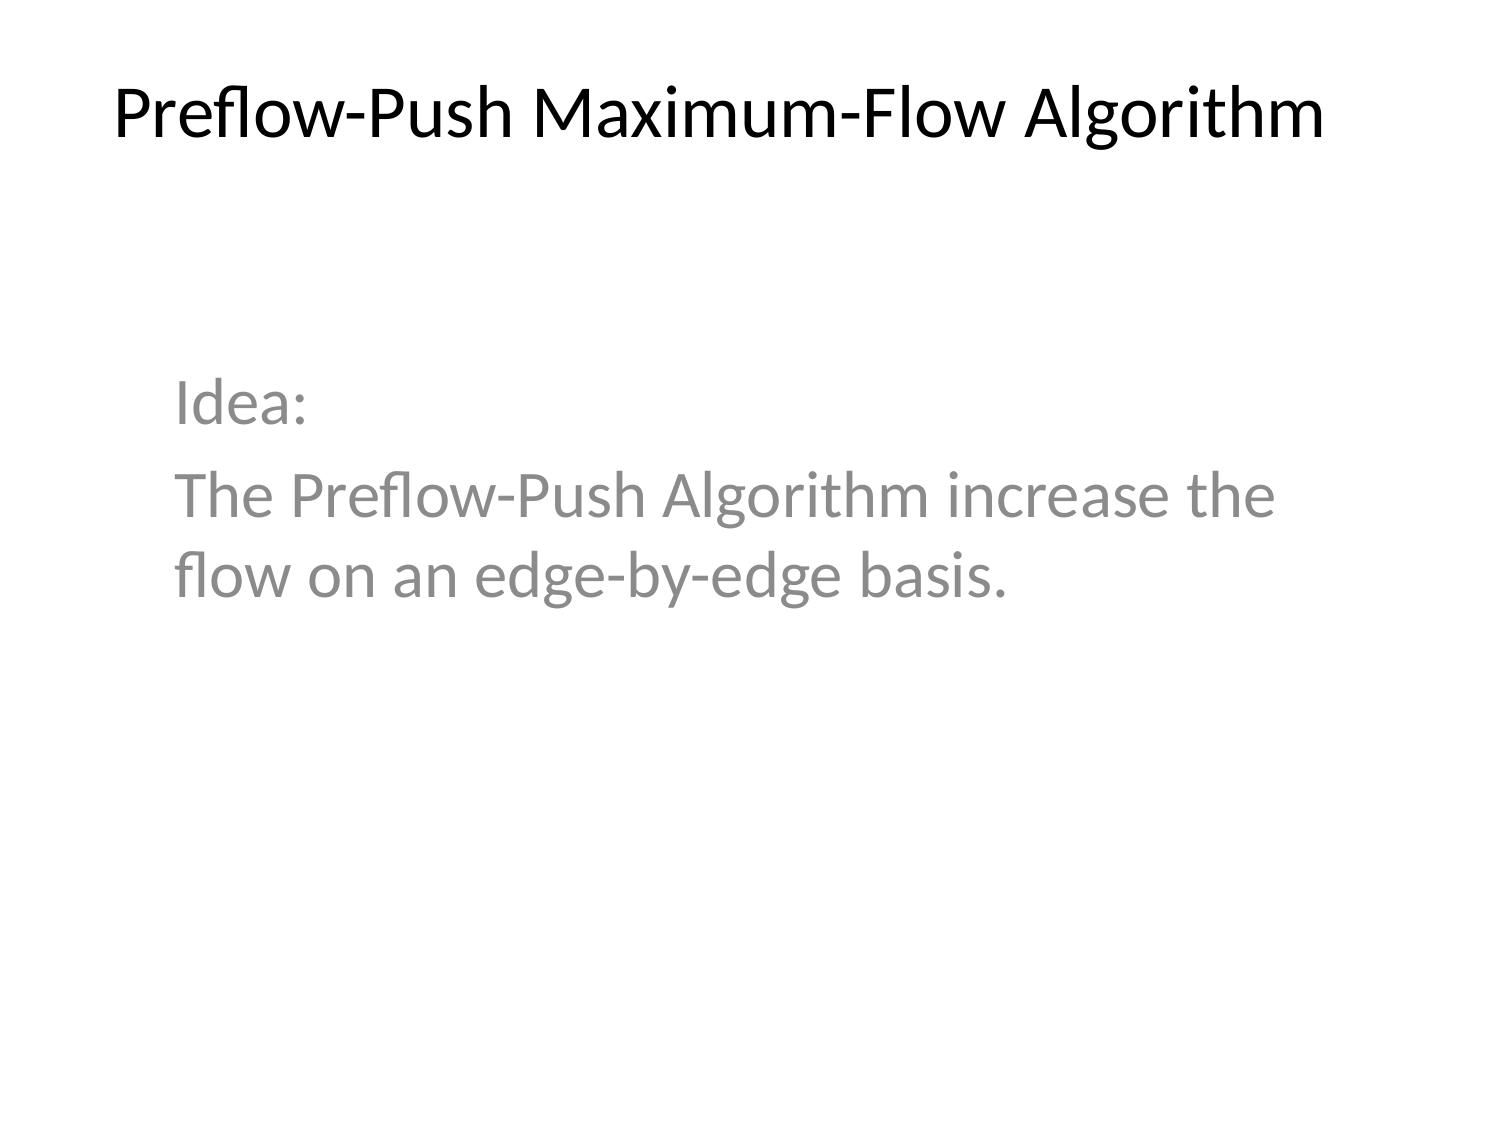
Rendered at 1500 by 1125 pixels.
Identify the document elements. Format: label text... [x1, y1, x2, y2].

subtitle Idea: The Preflow-Push Algorithm increase the flow on an edge-by-edge basis. [159, 349, 1329, 882]
title Preflow-Push Maximum-Flow Algorithm [76, 30, 1365, 185]
